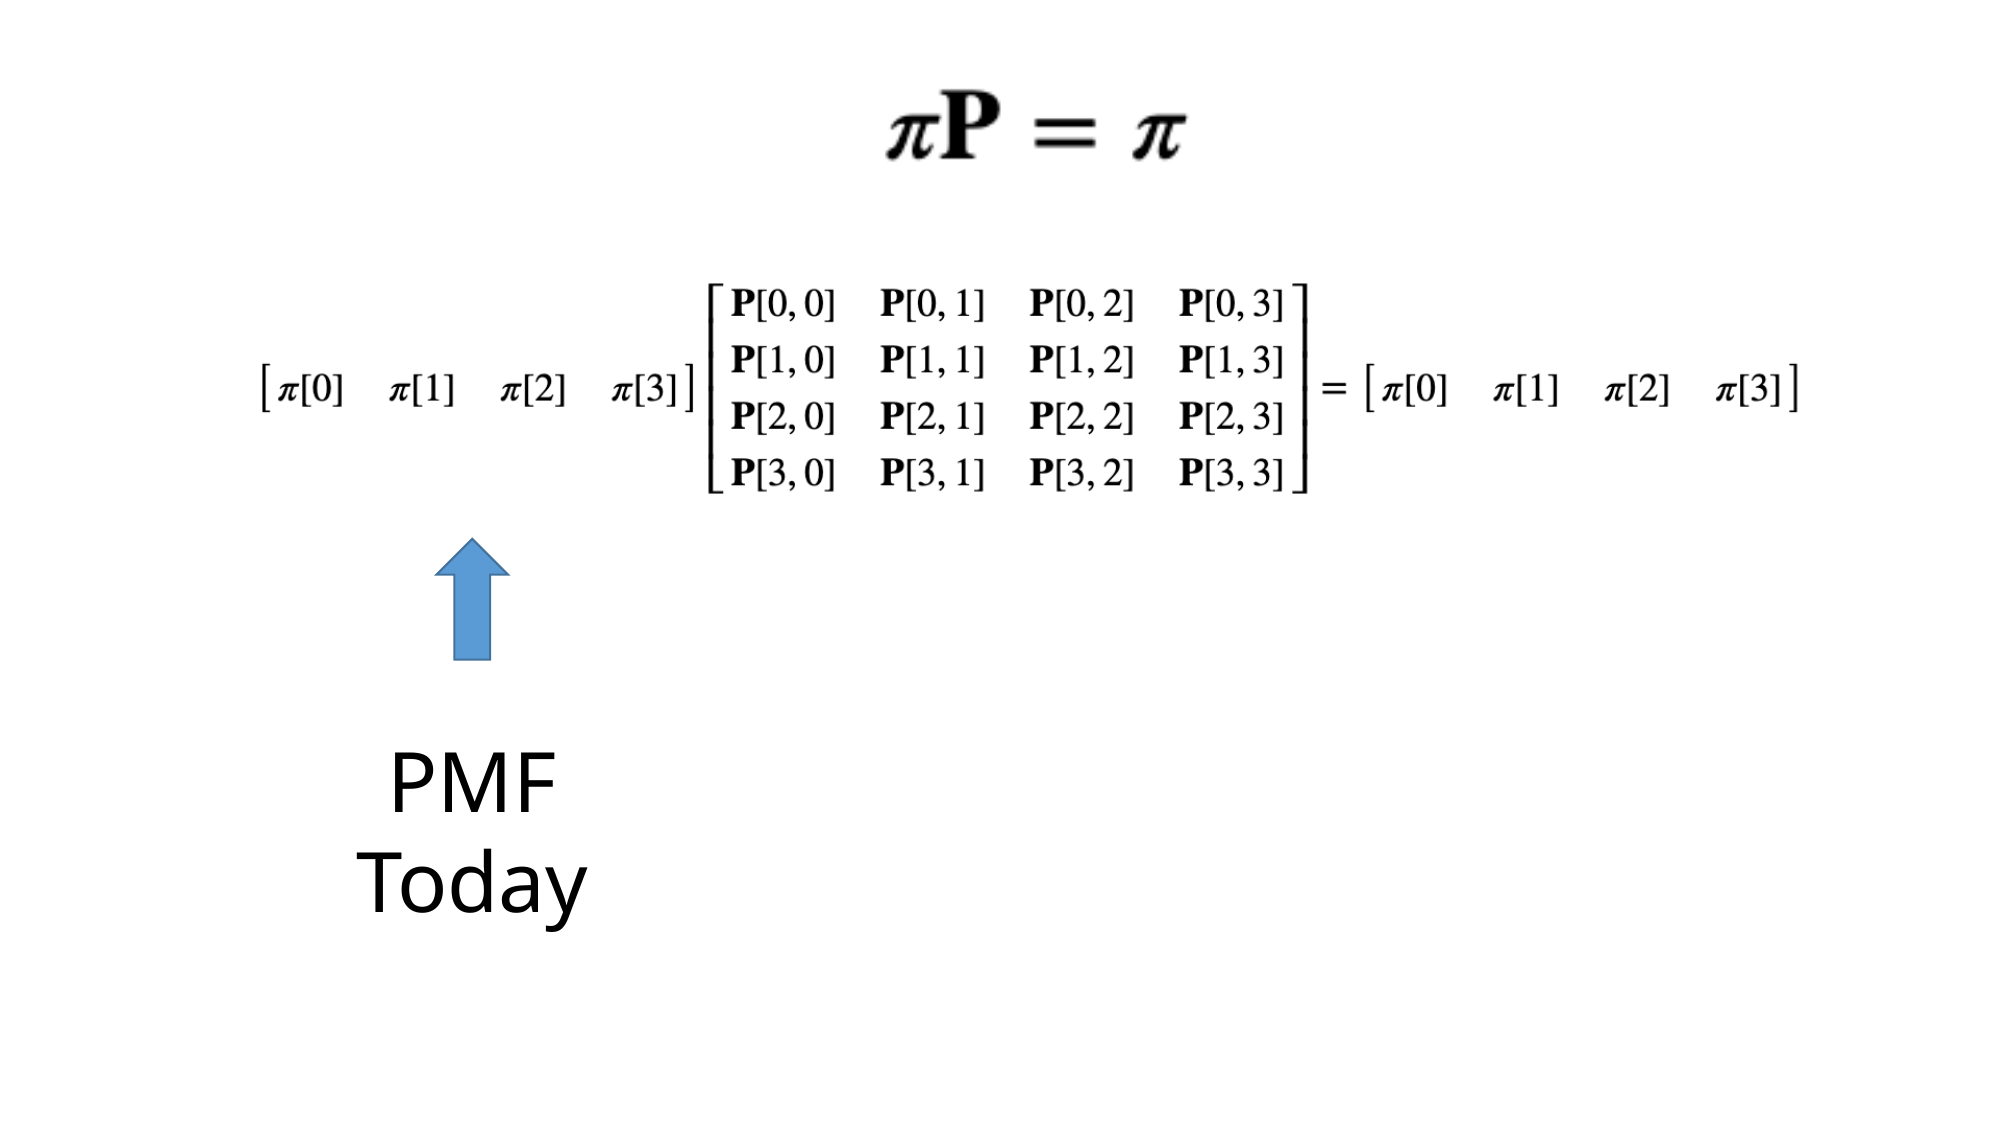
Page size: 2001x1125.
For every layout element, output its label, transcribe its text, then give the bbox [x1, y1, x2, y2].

text_box PMF Today [305, 721, 639, 937]
picture [783, 40, 1277, 231]
picture [250, 250, 1810, 524]
text_box [434, 537, 511, 661]
